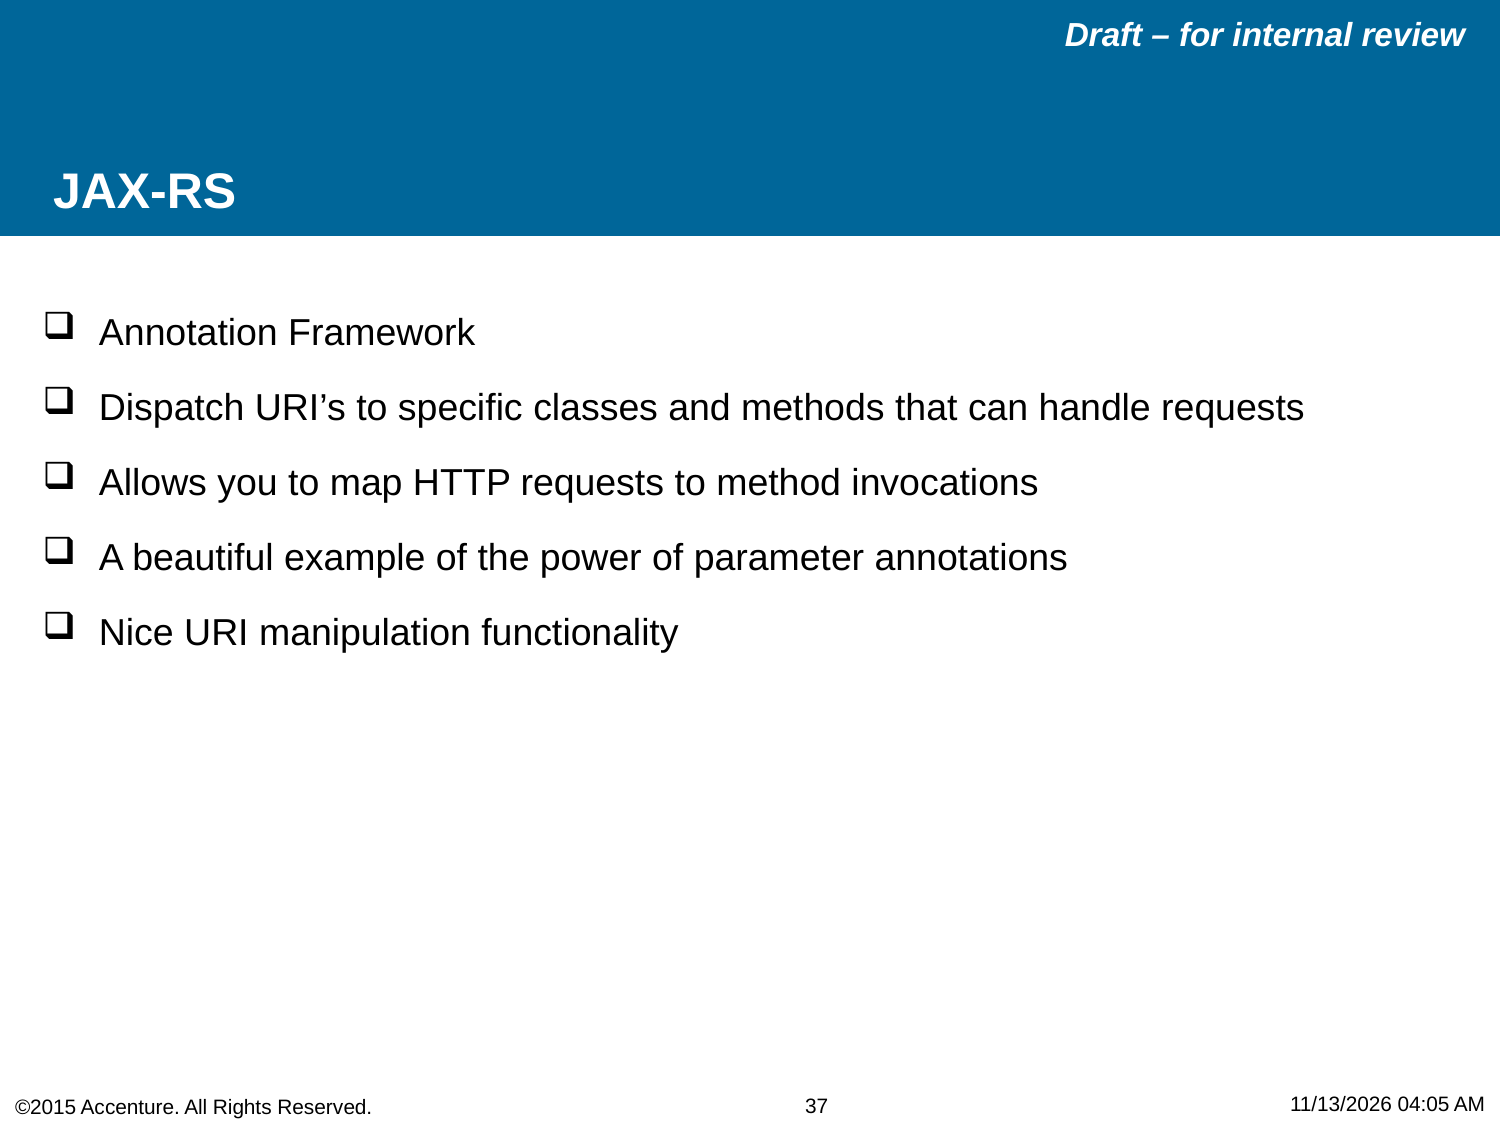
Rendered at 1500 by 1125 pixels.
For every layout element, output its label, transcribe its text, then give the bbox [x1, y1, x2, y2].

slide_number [1137, 1082, 1500, 1125]
footer ©2015 Accenture. All Rights Reserved. [0, 1086, 476, 1125]
slide_number 37 [641, 1109, 992, 1125]
title JAX-RS [38, 28, 1125, 226]
text_box Annotation Framework Dispatch URI’s to specific classes and methods that can handle requests Allows you to map HTTP requests to method invocations A beautiful example of the power of parameter annotations Nice URI manipulation functionality [27, 278, 1378, 1109]
